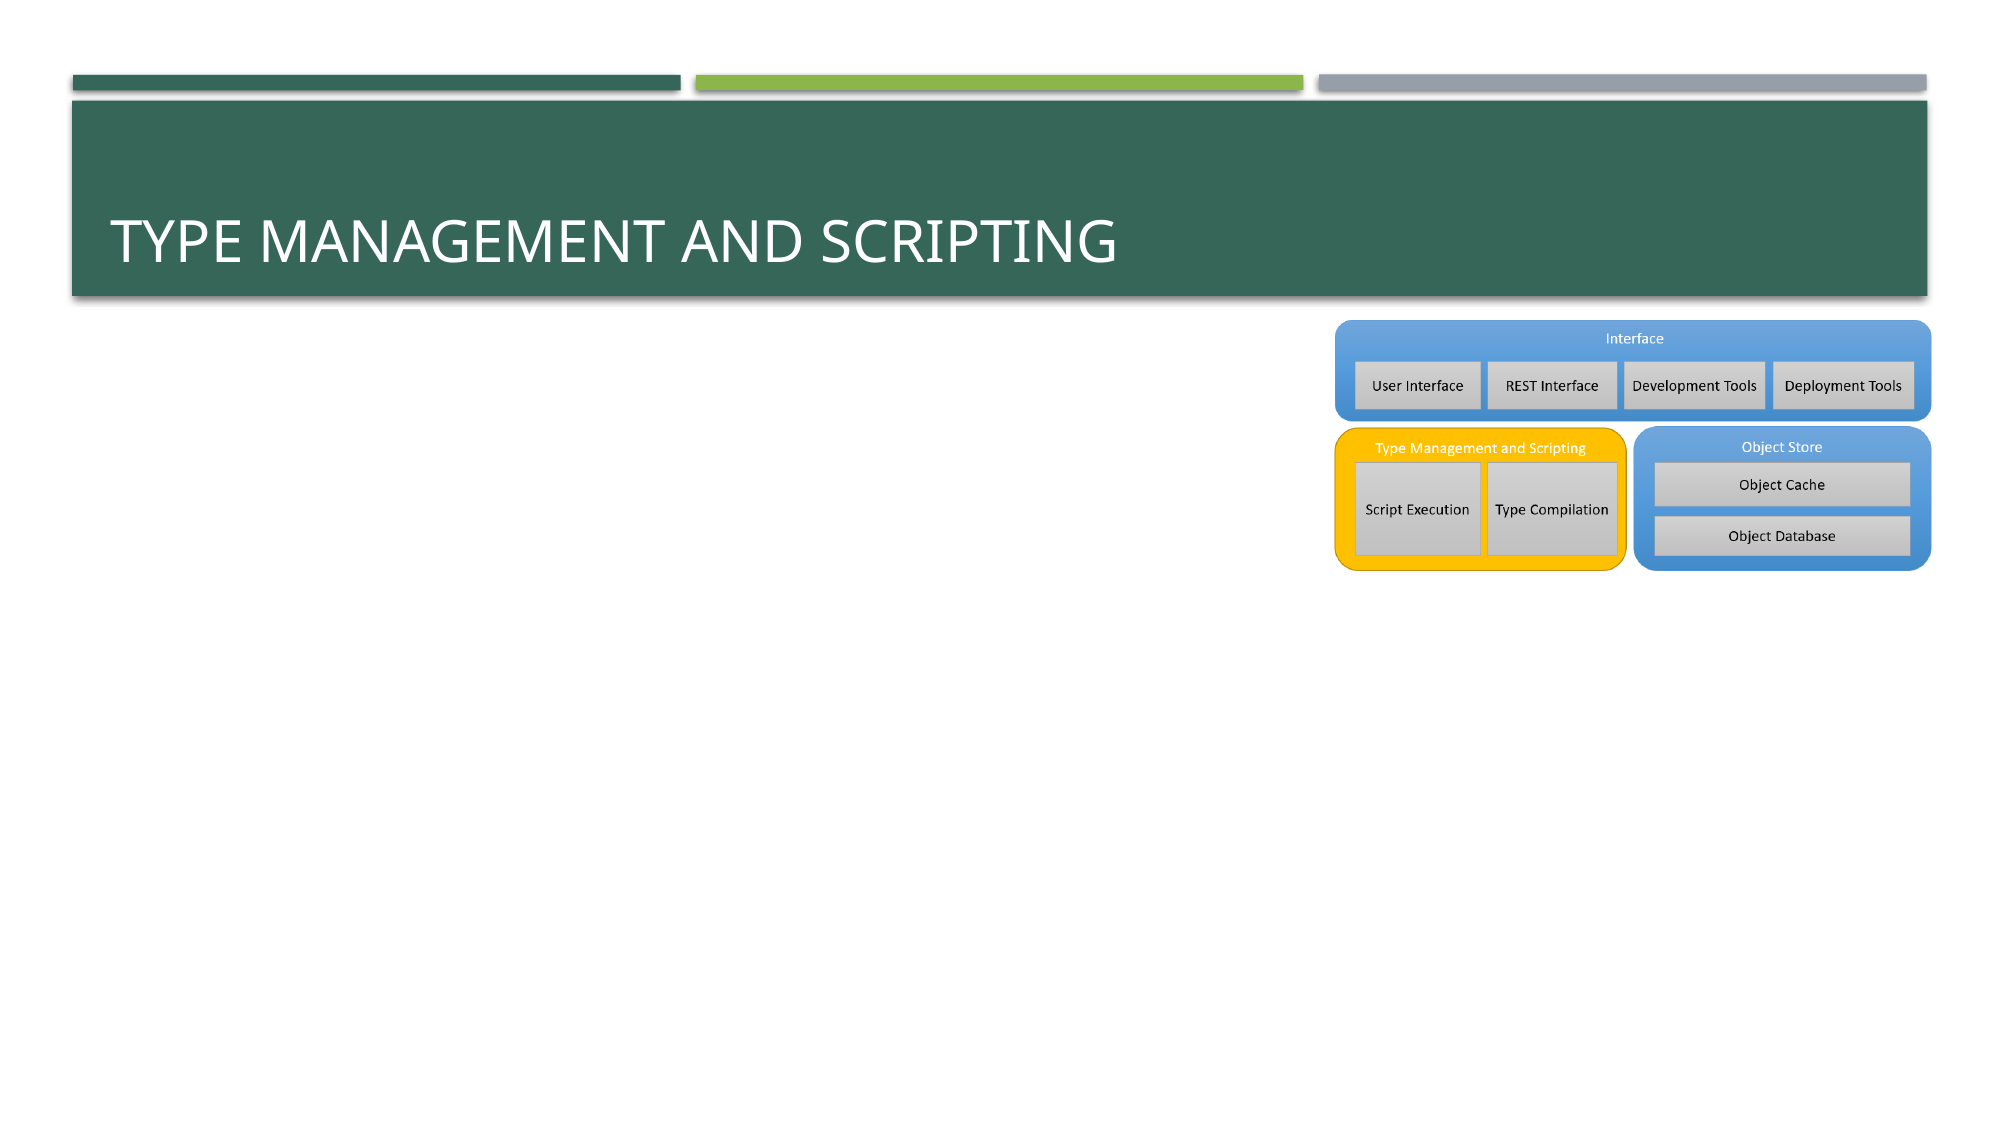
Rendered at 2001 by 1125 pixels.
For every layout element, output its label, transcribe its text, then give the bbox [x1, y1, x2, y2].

picture [1332, 314, 1936, 578]
title Type Management and Scripting [95, 115, 1905, 282]
